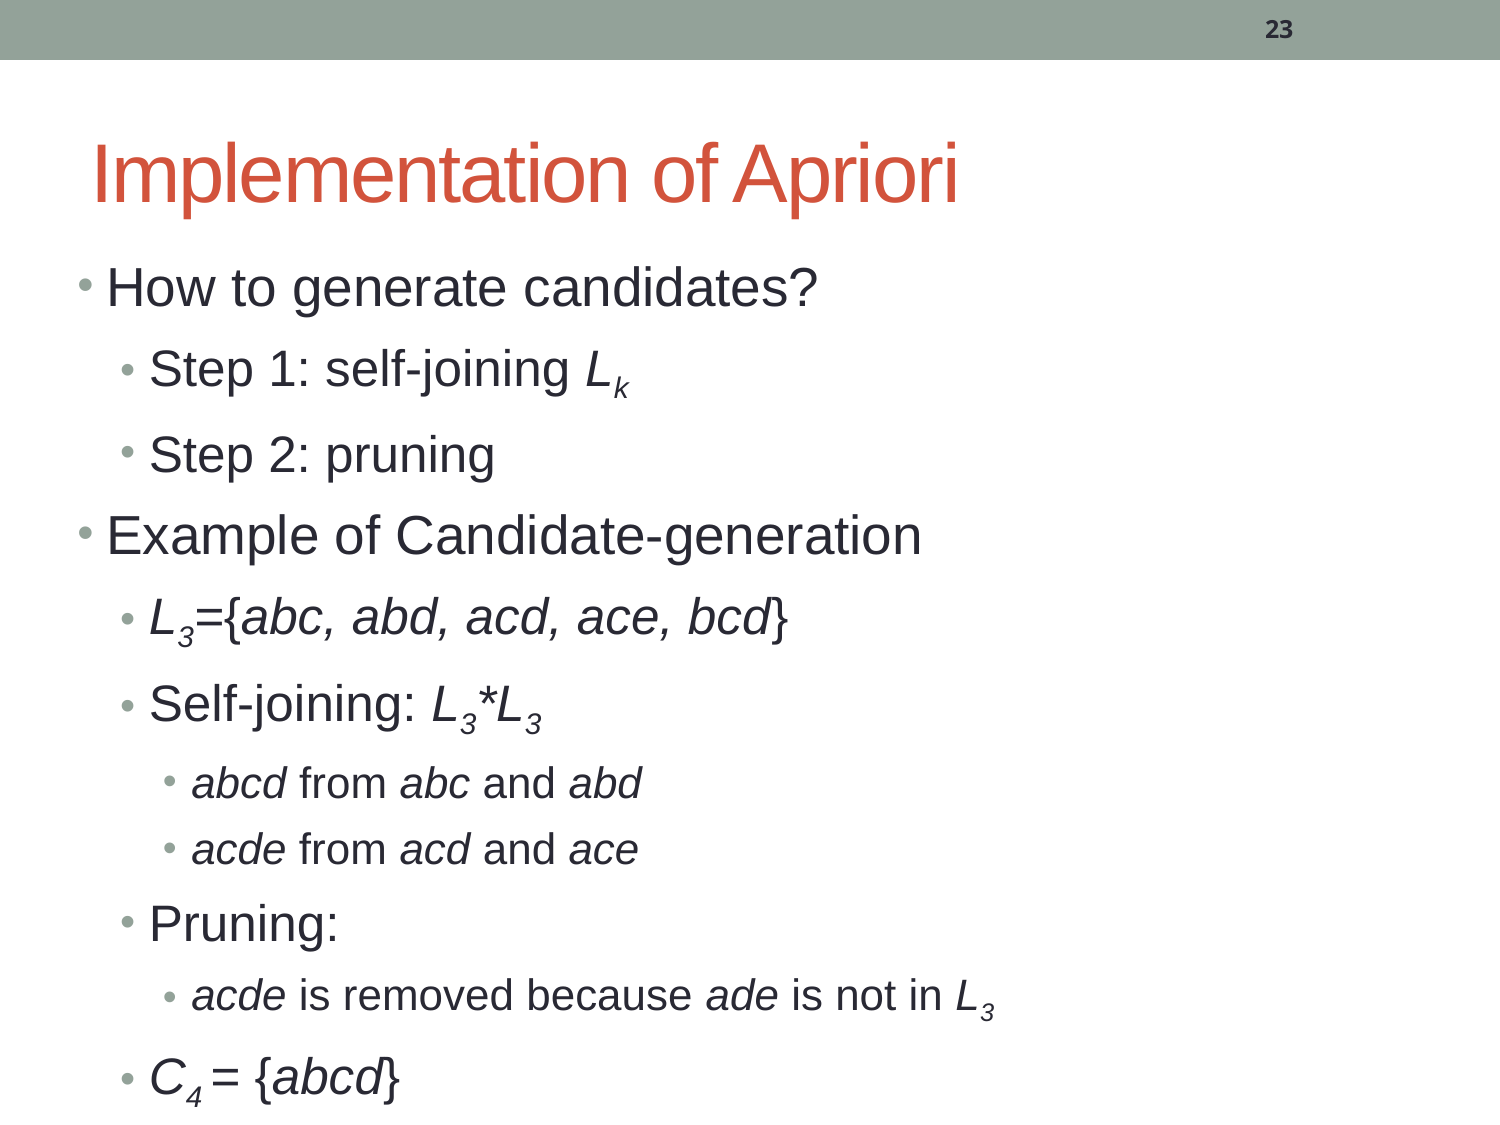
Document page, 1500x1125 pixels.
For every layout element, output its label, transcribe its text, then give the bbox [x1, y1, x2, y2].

slide_number 23 [1250, 3, 1425, 57]
title Implementation of Apriori [75, 87, 1425, 237]
list How to generate candidates? Step 1: self-joining Lk Step 2: pruning Example of Candidate-generation L3={abc, abd, acd, ace, bcd} Self-joining: L3*L3 abcd from abc and abd acde from acd and ace Pruning: acde is removed because ade is not in L3 C4 = {abcd} [62, 237, 1438, 1122]
